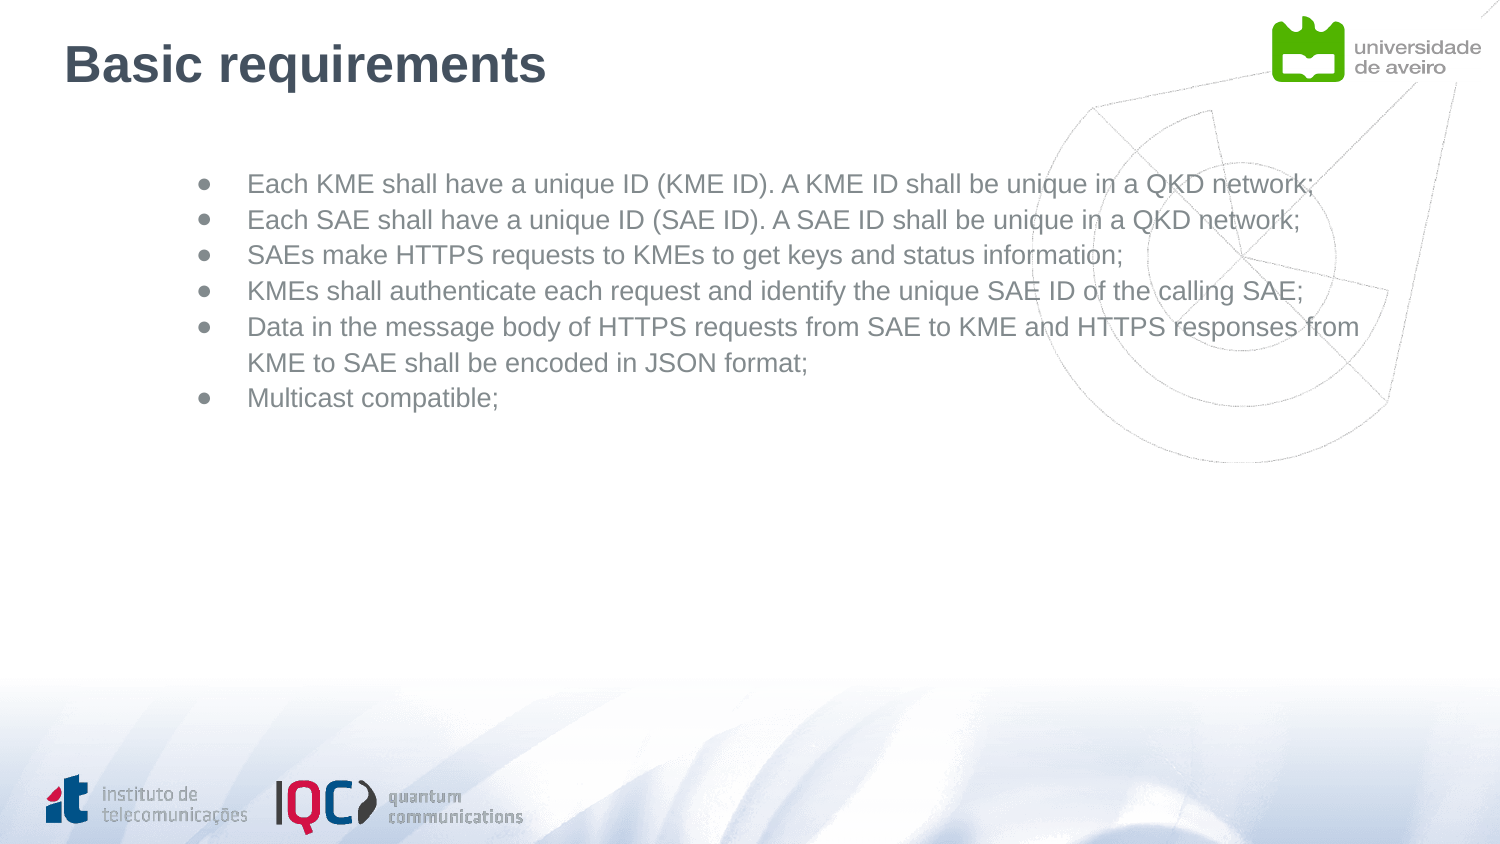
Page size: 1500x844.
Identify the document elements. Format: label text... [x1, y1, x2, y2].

title Basic requirements [53, 17, 1414, 106]
list Each KME shall have a unique ID (KME ID). A KME ID shall be unique in a QKD network; Each SAE shall have a unique ID (SAE ID). A SAE ID shall be unique in a QKD network; SAEs make HTTPS requests to KMEs to get keys and status information; KMEs shall authenticate each request and identify the unique SAE ID of the calling SAE; Data in the message body of HTTPS requests from SAE to KME and HTTPS responses from KME to SAE shall be encoded in JSON format; Multicast compatible; [160, 151, 1414, 741]
picture [0, 611, 1500, 844]
picture [1032, 0, 1500, 463]
